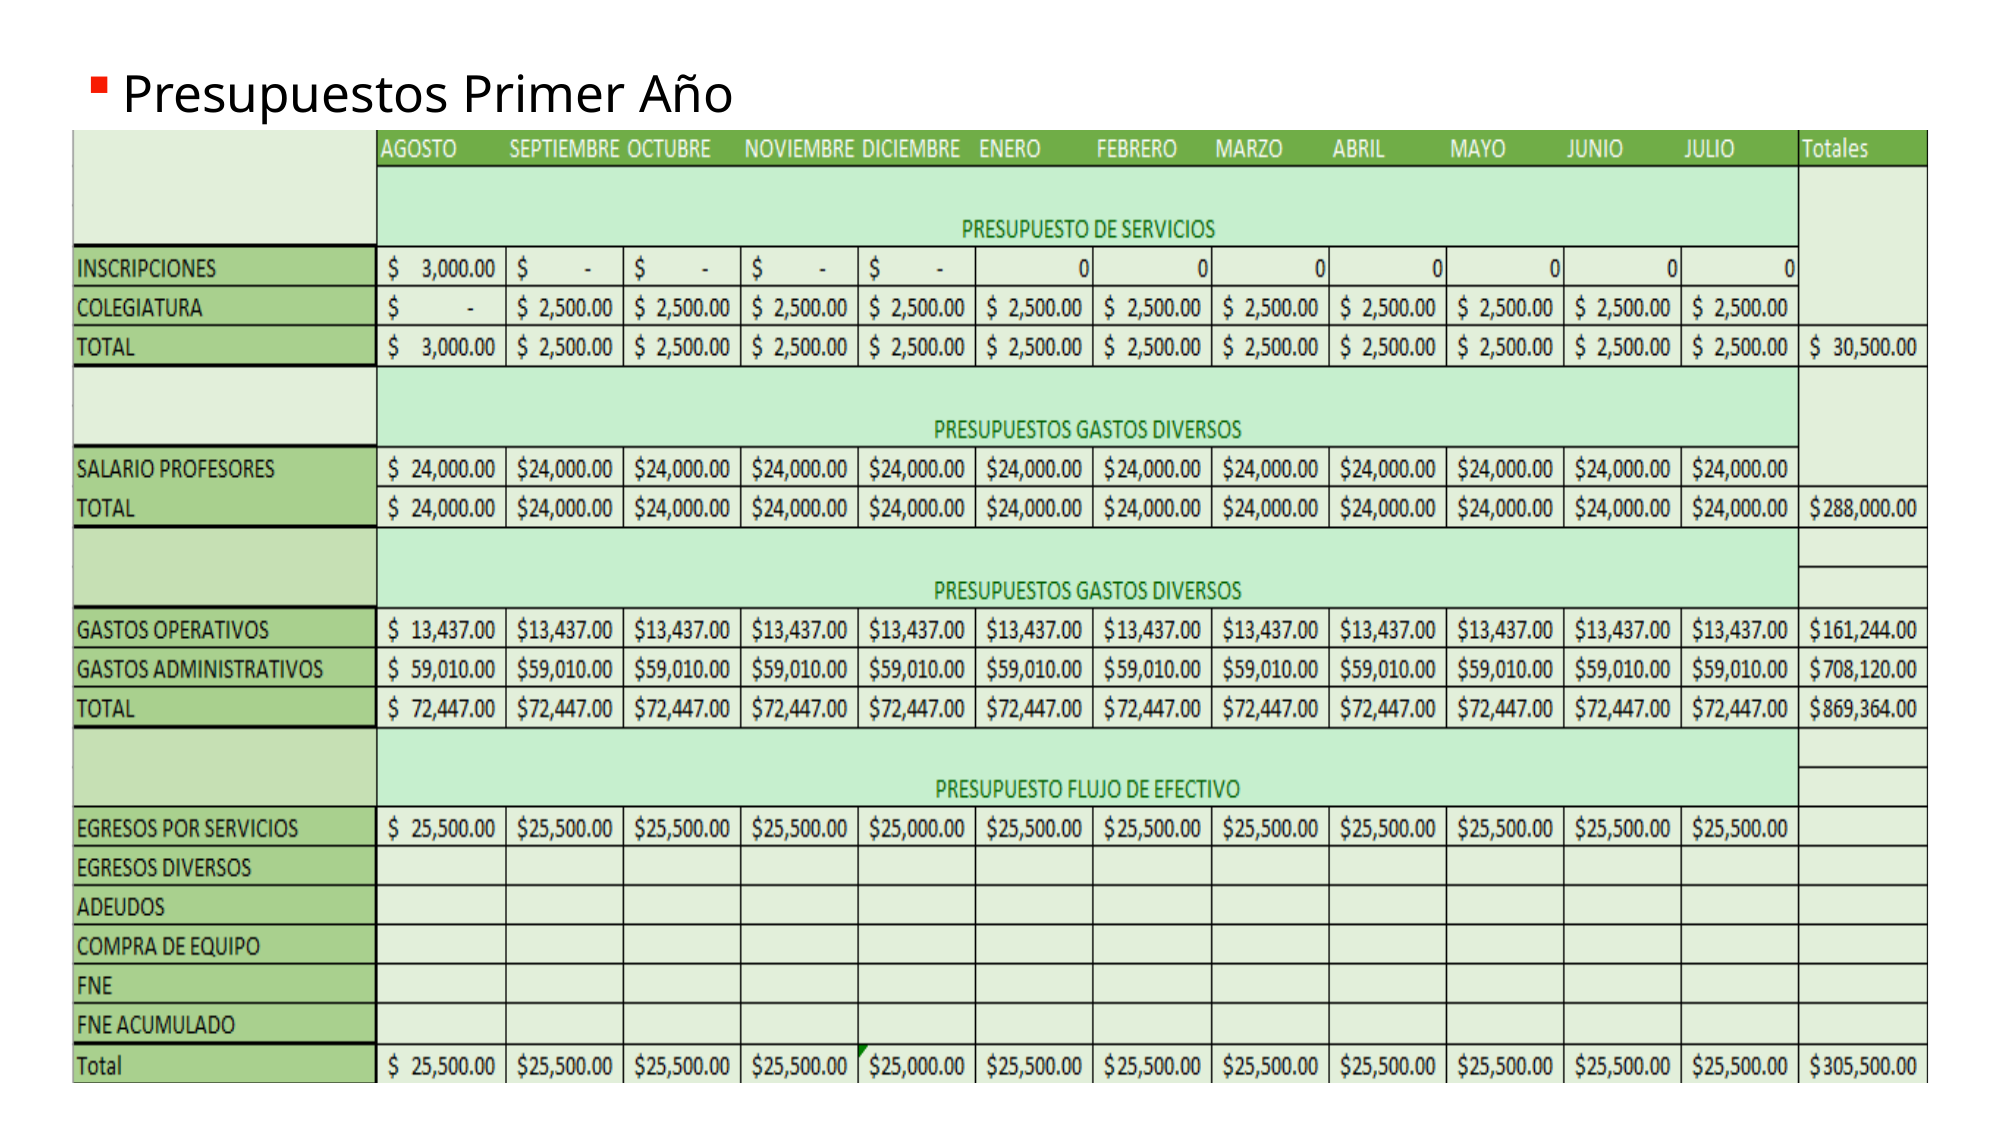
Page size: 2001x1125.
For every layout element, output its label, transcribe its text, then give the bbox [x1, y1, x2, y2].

text_box Presupuestos Primer Año [71, 42, 1171, 130]
picture [71, 130, 1929, 1084]
